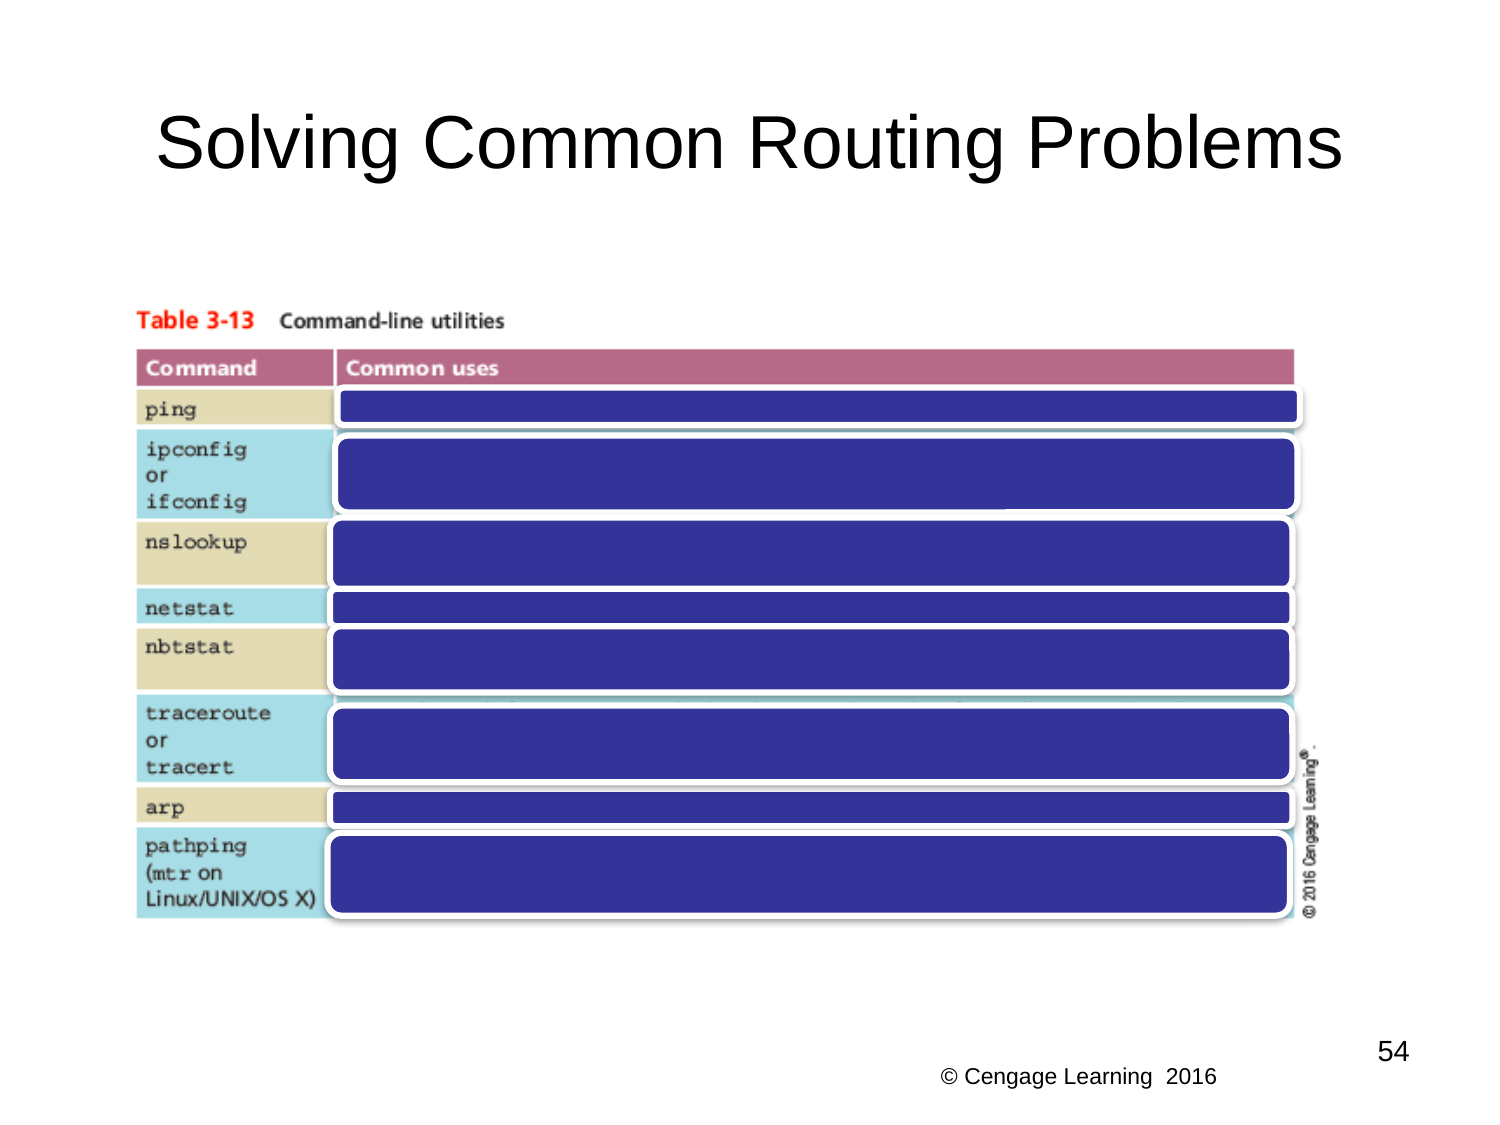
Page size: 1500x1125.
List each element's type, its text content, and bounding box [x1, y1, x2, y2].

slide_number 54 [1312, 1024, 1426, 1103]
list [124, 299, 1332, 929]
title Solving Common Routing Problems [75, 45, 1425, 233]
